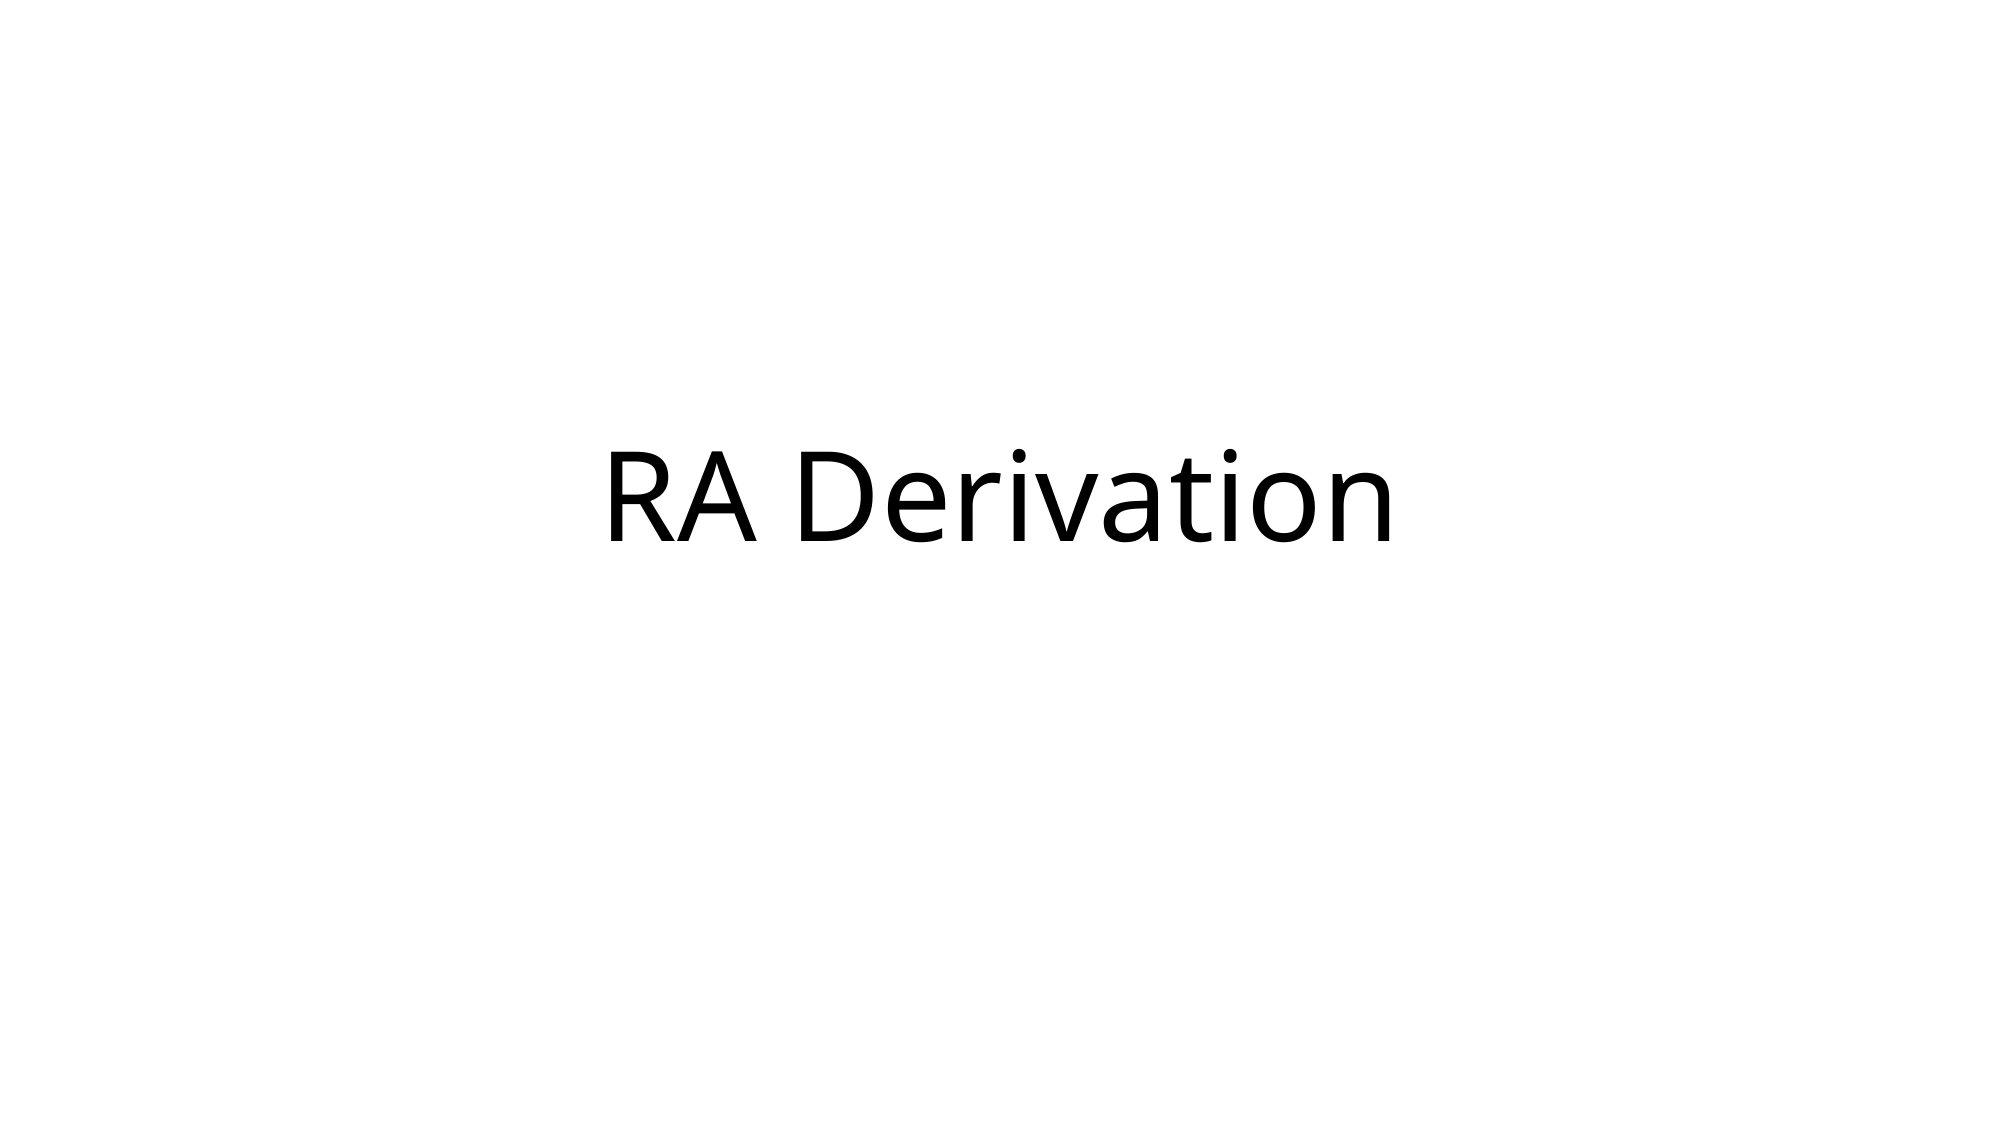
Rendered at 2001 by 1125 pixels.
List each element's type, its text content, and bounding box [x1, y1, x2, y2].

title RA Derivation [249, 184, 1750, 576]
